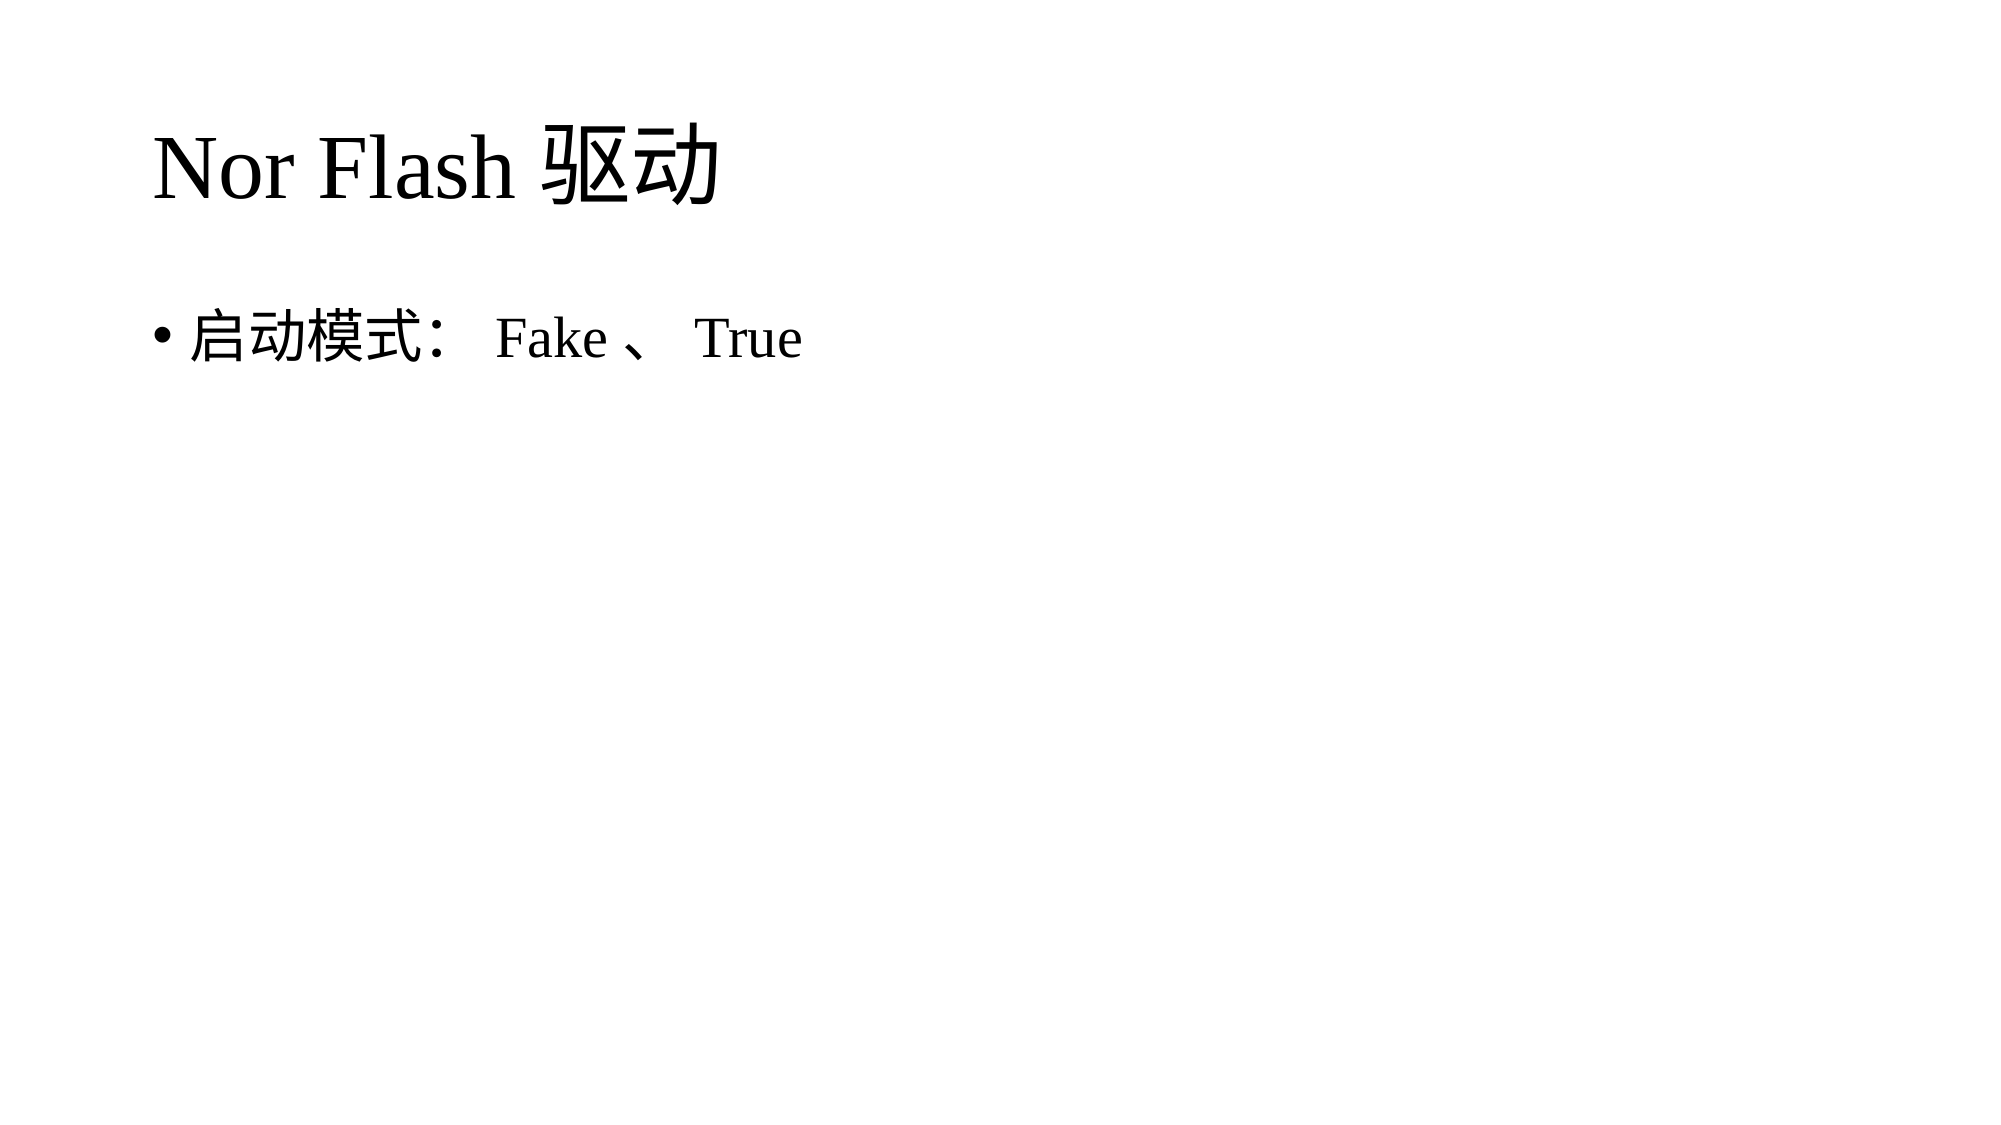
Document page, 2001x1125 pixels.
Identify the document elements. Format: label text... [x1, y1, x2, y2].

title Nor Flash驱动 [137, 59, 1863, 278]
list 启动模式：Fake、True [137, 299, 1863, 1014]
